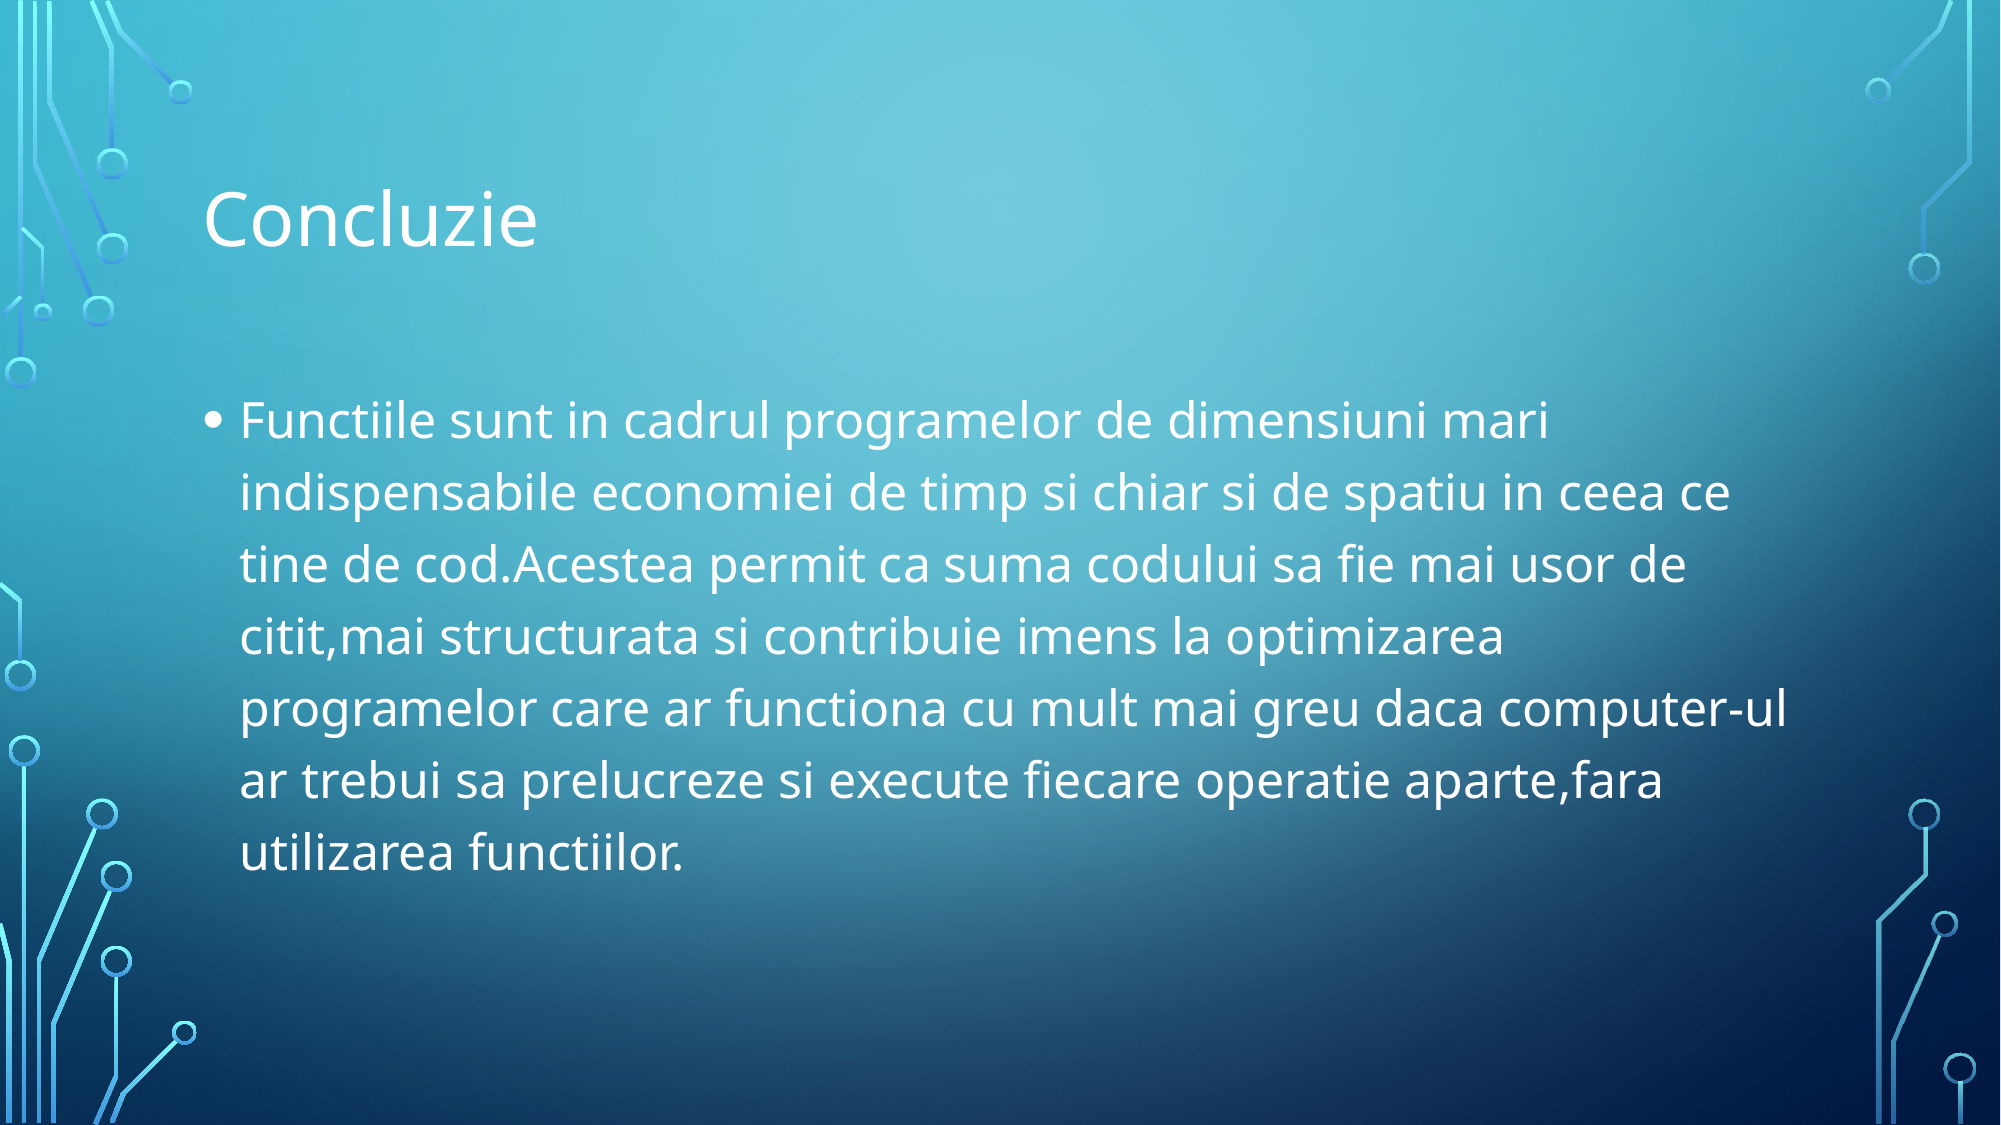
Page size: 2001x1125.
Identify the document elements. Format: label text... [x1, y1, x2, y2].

list Functiile sunt in cadrul programelor de dimensiuni mari indispensabile economiei de timp si chiar si de spatiu in ceea ce tine de cod.Acestea permit ca suma codului sa fie mai usor de citit,mai structurata si contribuie imens la optimizarea programelor care ar functiona cu mult mai greu daca computer-ul ar trebui sa prelucreze si execute fiecare operatie aparte,fara utilizarea functiilor. [187, 369, 1813, 950]
title Concluzie [187, 101, 1813, 344]
